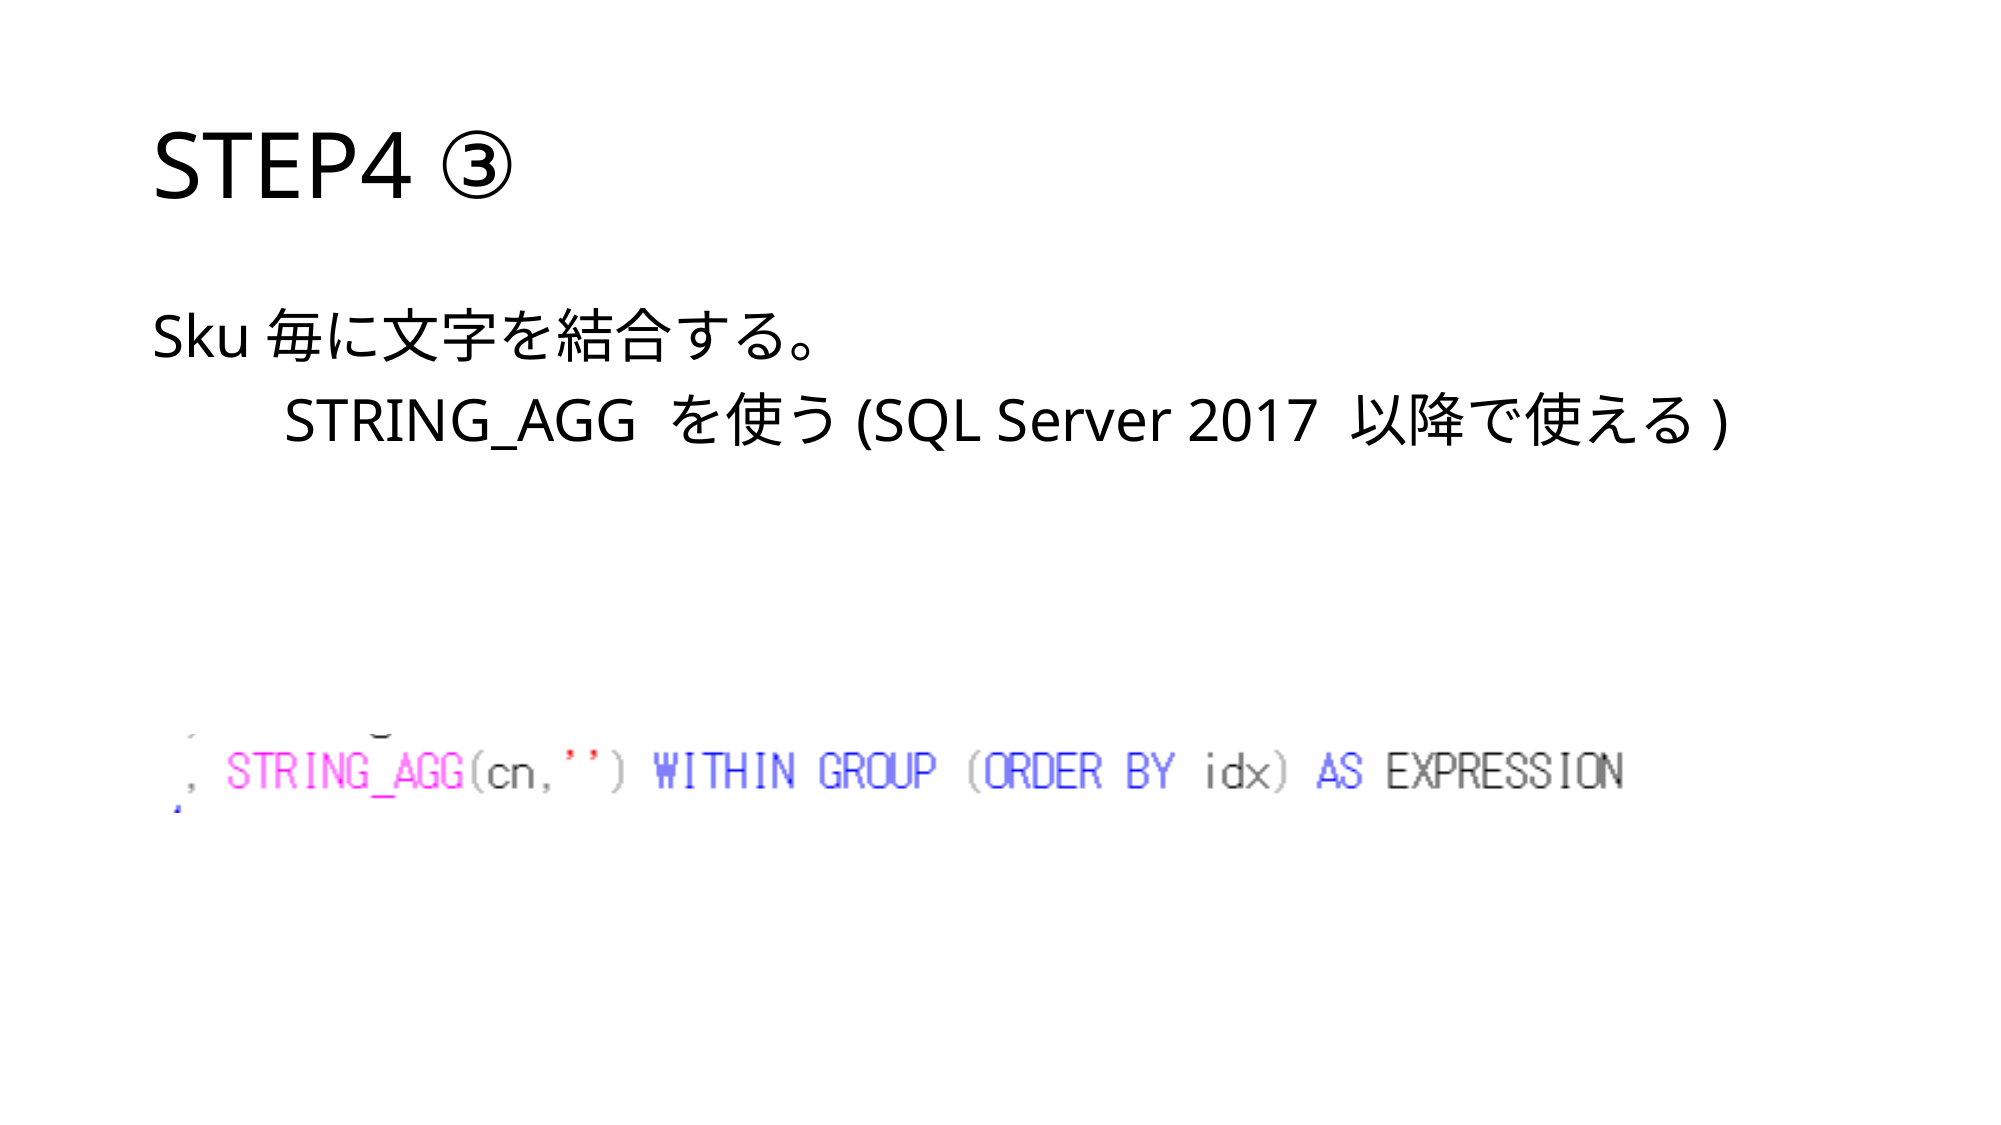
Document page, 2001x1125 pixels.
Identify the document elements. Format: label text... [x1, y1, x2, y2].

title STEP4 ③ [137, 59, 1863, 278]
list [172, 734, 1656, 813]
list Sku毎に文字を結合する。 STRING_AGG を使う(SQL Server 2017 以降で使える) [137, 299, 1816, 674]
